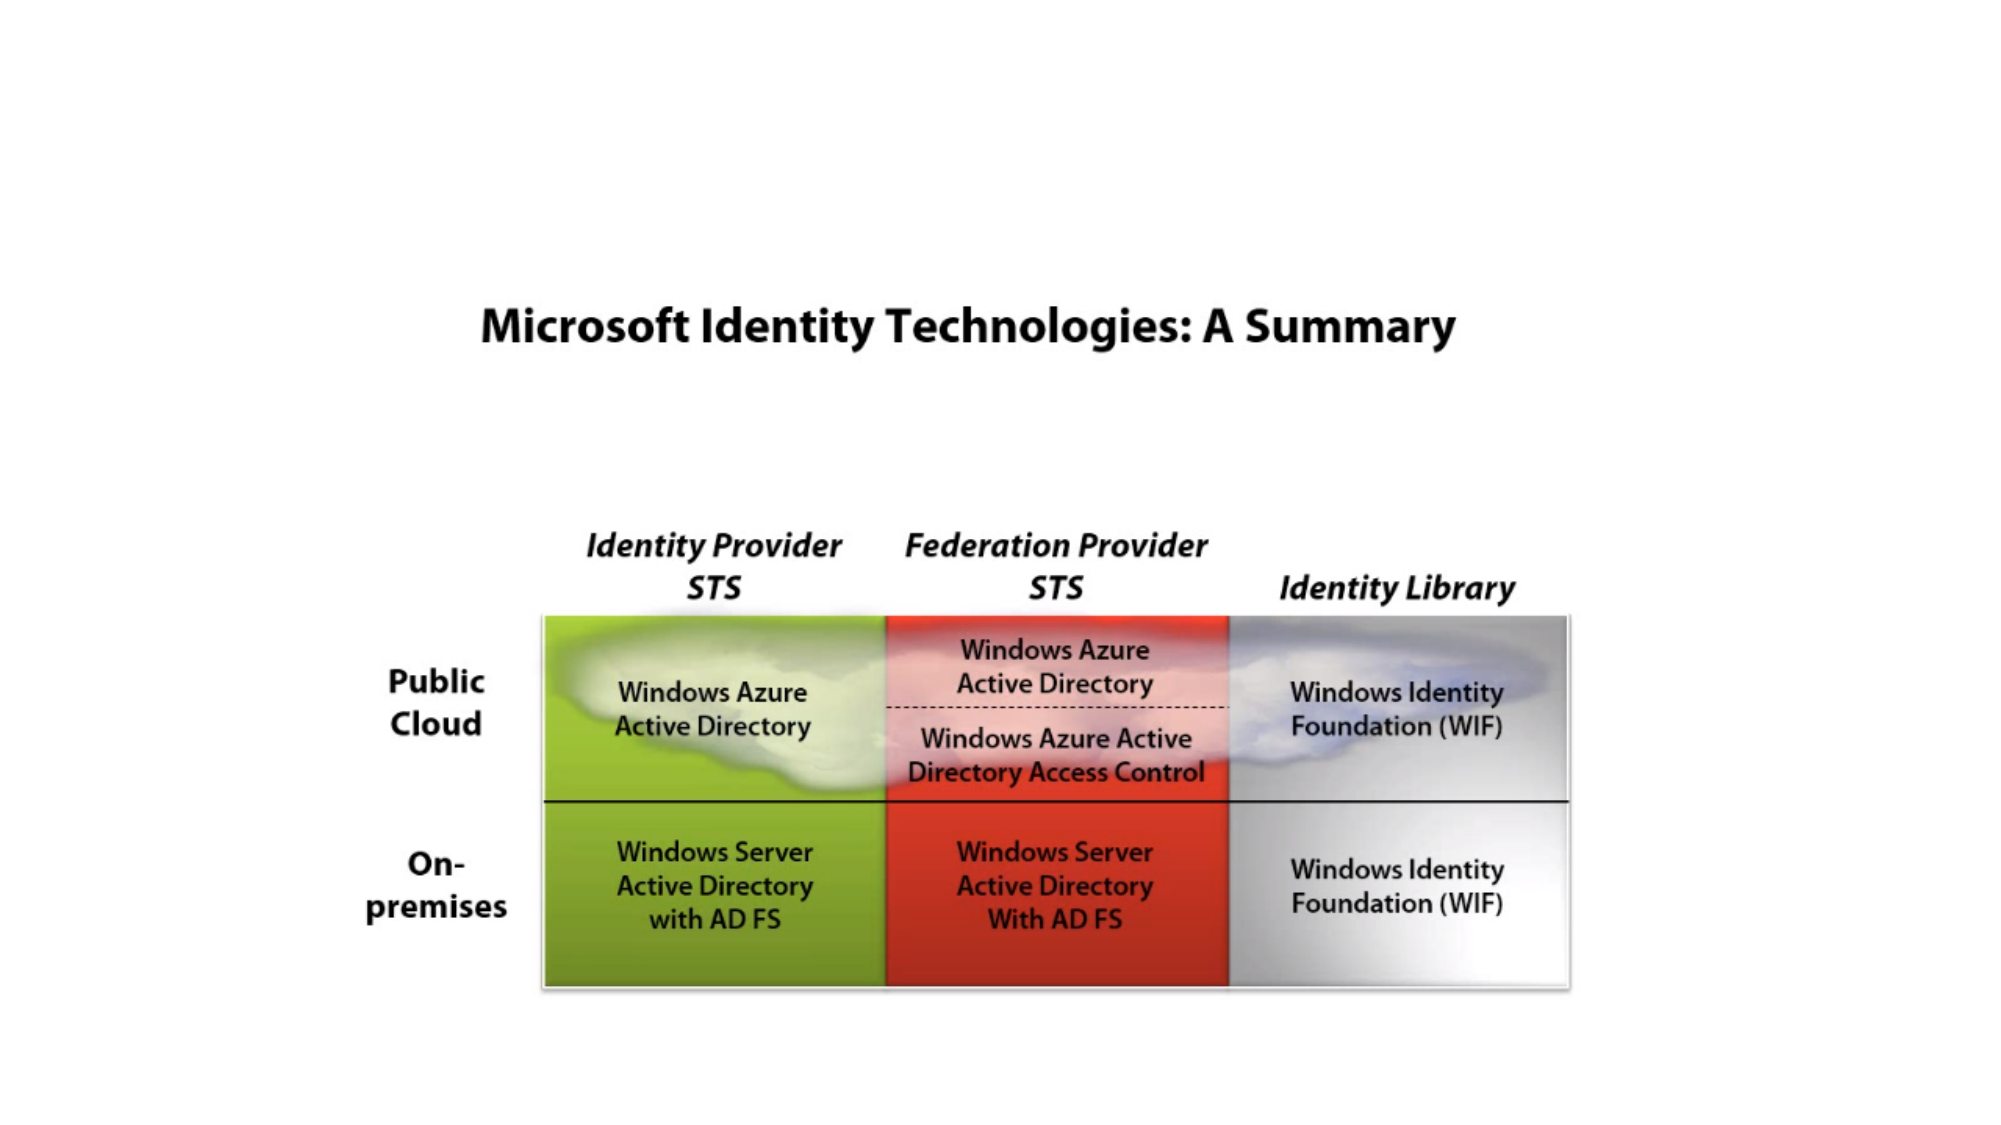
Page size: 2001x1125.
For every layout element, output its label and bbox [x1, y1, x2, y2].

picture [355, 280, 1589, 1033]
